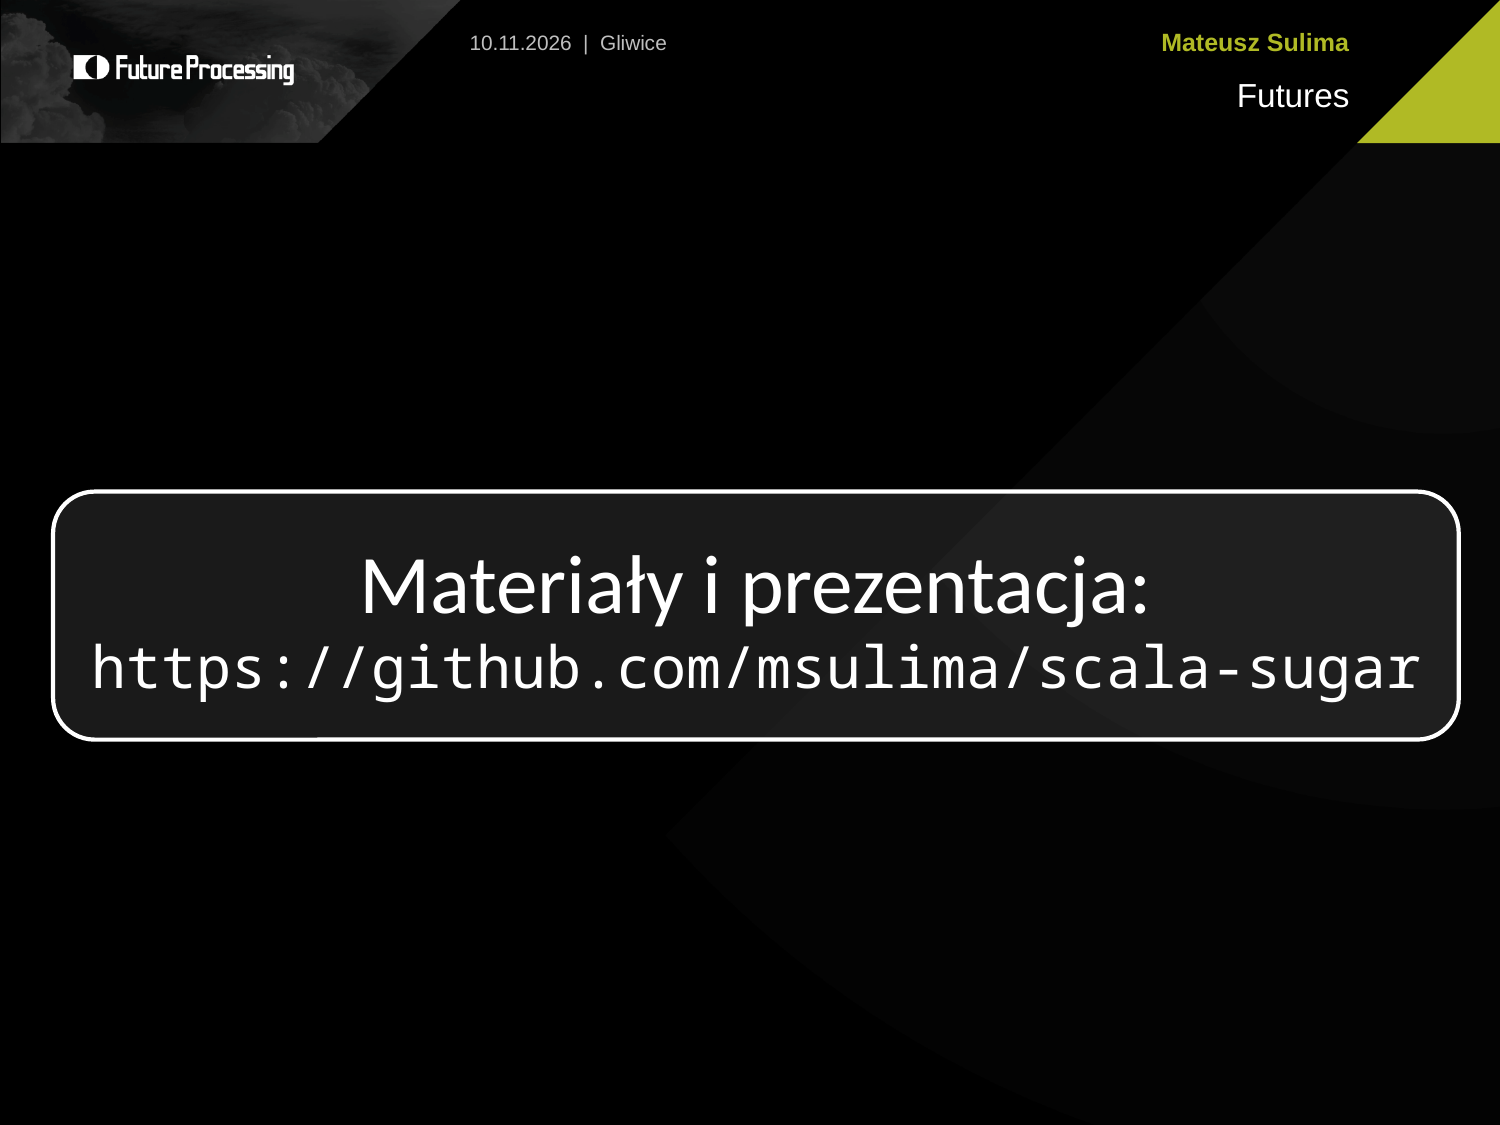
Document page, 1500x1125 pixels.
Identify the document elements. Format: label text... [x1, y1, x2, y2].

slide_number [454, 19, 779, 66]
picture [0, 0, 1500, 1125]
text_box Materiały i prezentacja: https://github.com/msulima/scala-sugar [50, 489, 1461, 742]
